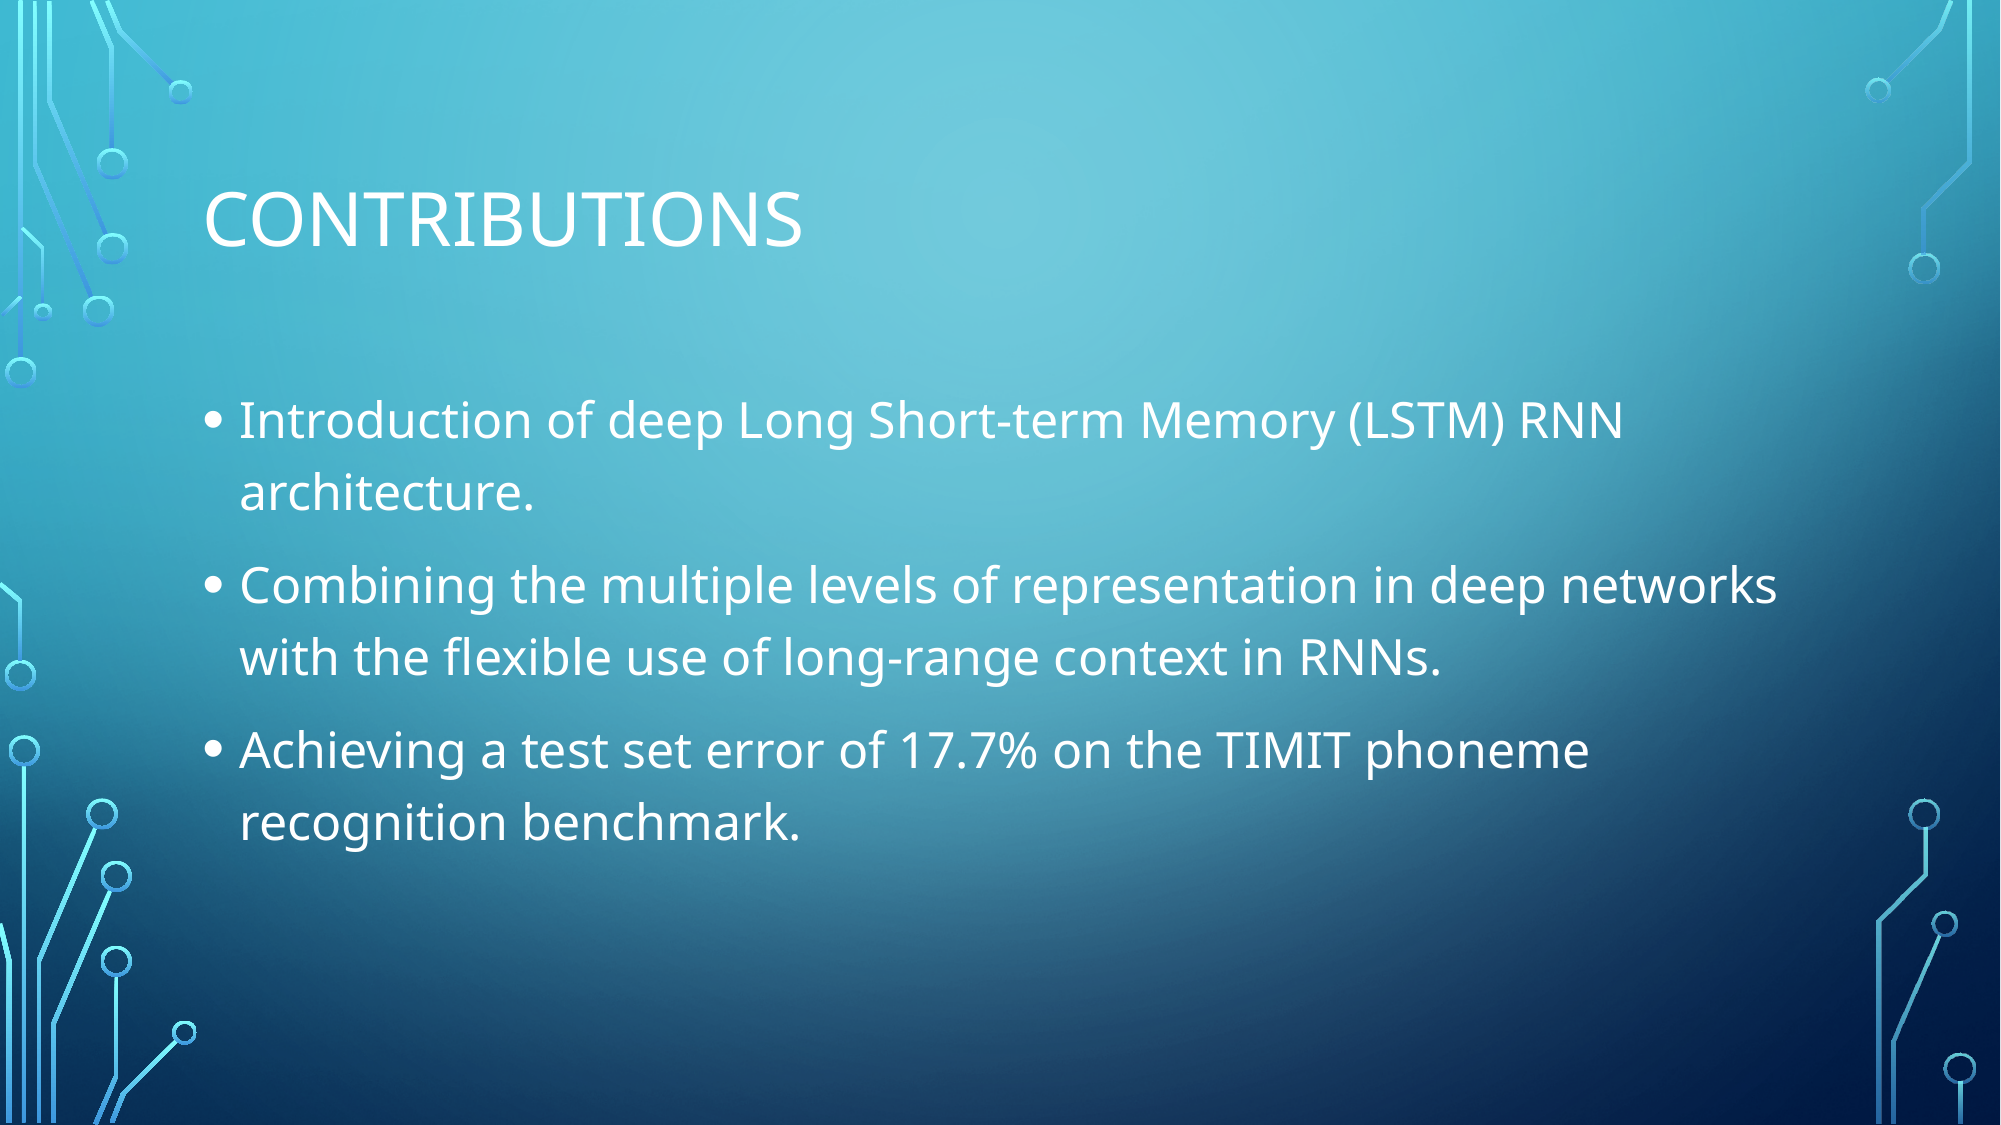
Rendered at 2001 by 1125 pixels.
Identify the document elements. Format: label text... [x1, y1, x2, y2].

title Contributions [187, 101, 1813, 344]
list Introduction of deep Long Short-term Memory (LSTM) RNN architecture. Combining the multiple levels of representation in deep networks with the flexible use of long-range context in RNNs. Achieving a test set error of 17.7% on the TIMIT phoneme recognition benchmark. [187, 369, 1813, 950]
